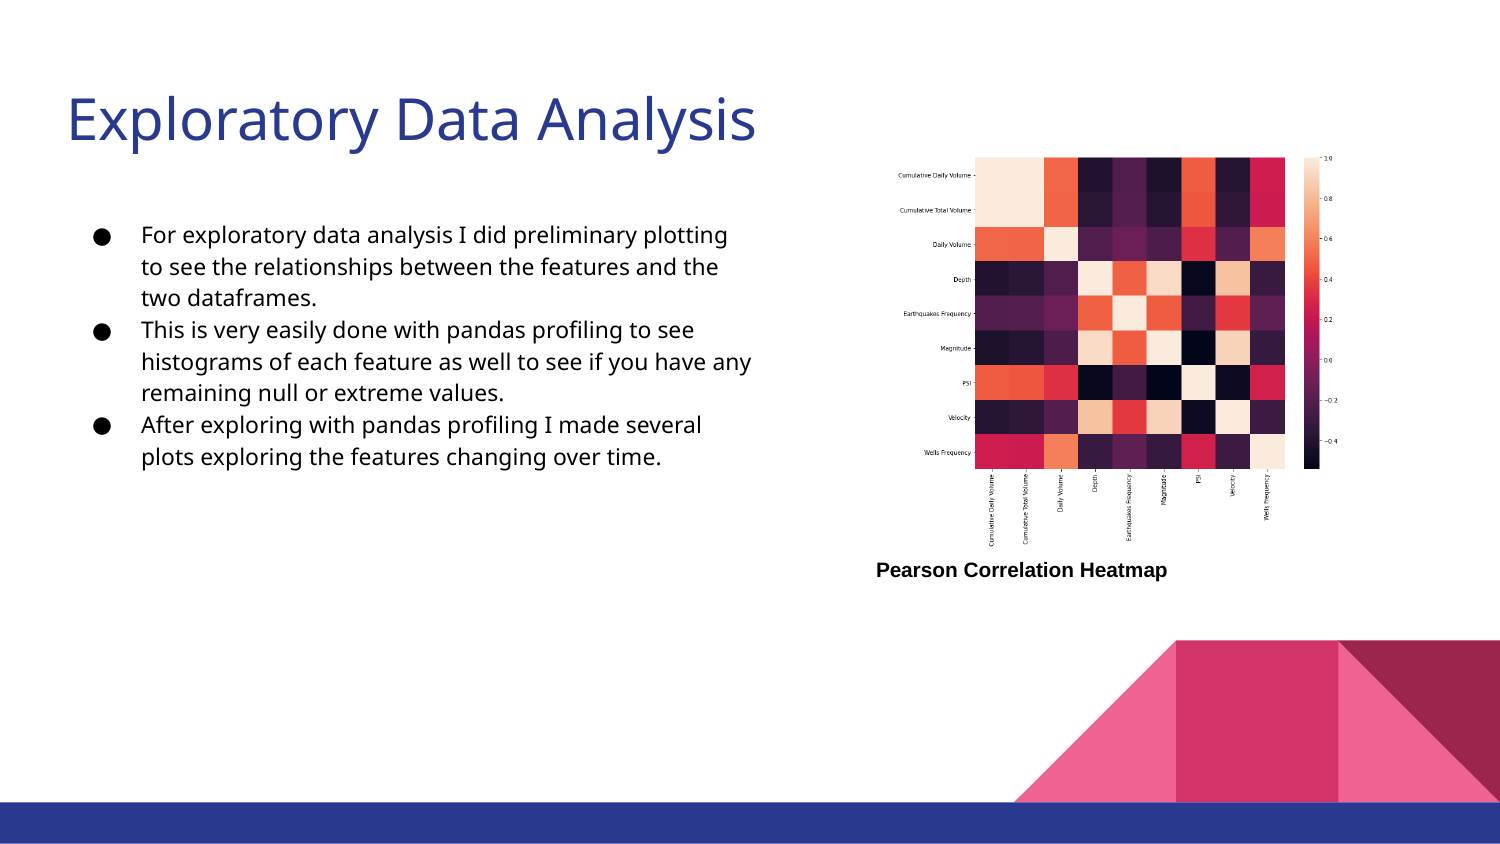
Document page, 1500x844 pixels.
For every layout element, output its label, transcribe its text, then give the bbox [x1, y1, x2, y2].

text_box Pearson Correlation Heatmap [786, 538, 1279, 596]
list For exploratory data analysis I did preliminary plotting to see the relationships between the features and the two dataframes. This is very easily done with pandas profiling to see histograms of each feature as well to see if you have any remaining null or extreme values. After exploring with pandas profiling I made several plots exploring the features changing over time. [51, 201, 771, 528]
picture [890, 151, 1348, 554]
title Exploratory Data Analysis [51, 67, 1449, 167]
